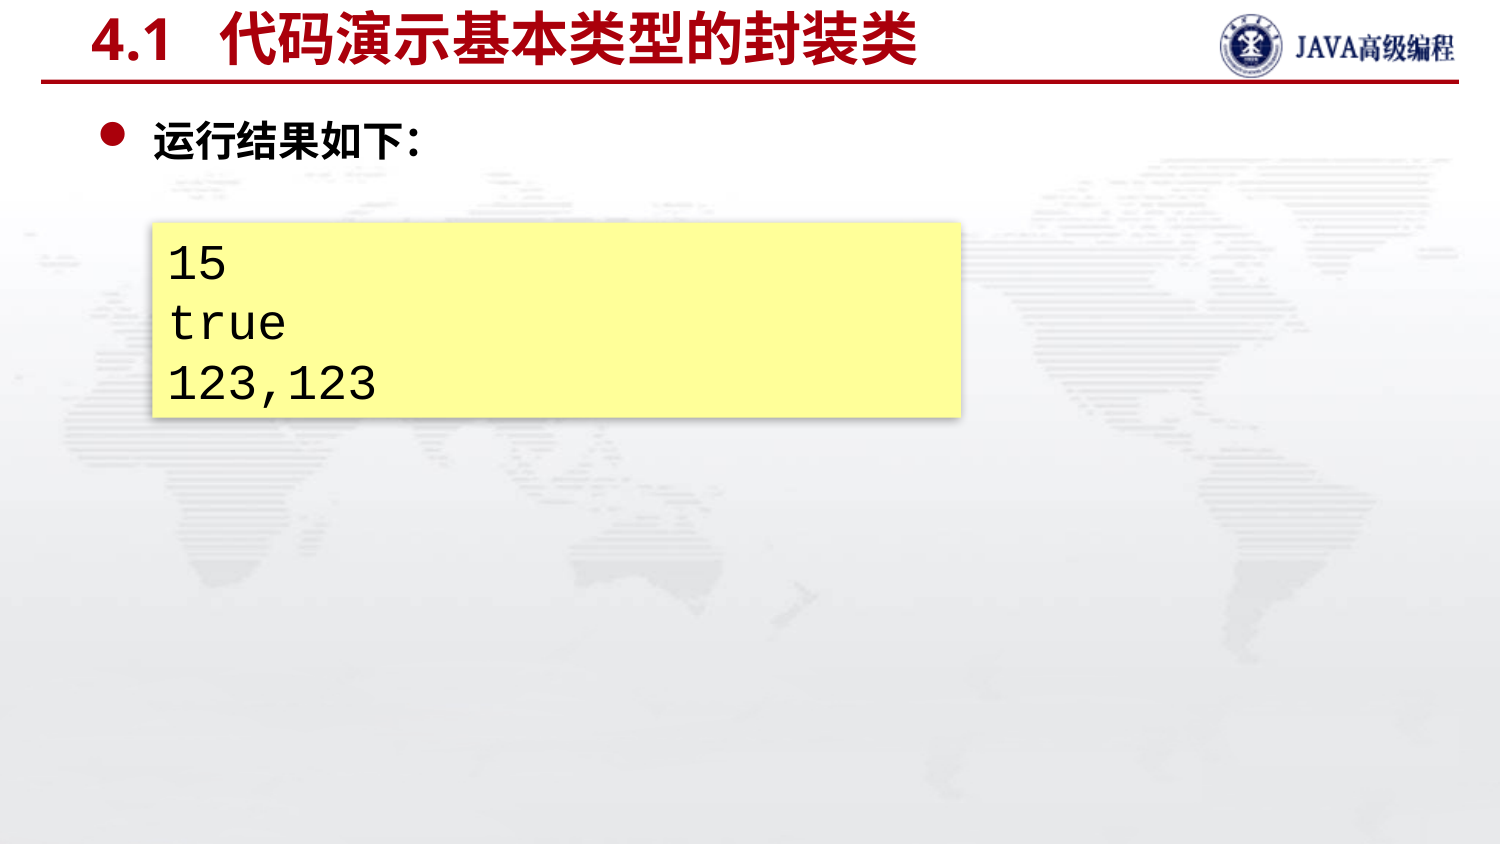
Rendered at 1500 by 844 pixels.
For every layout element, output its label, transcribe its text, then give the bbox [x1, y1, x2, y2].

title 4.1 代码演示基本类型的封装类 [76, 2, 950, 71]
text_box 15 true 123,123 [152, 222, 961, 418]
picture [0, 1, 1500, 844]
list 运行结果如下： [81, 81, 1429, 188]
